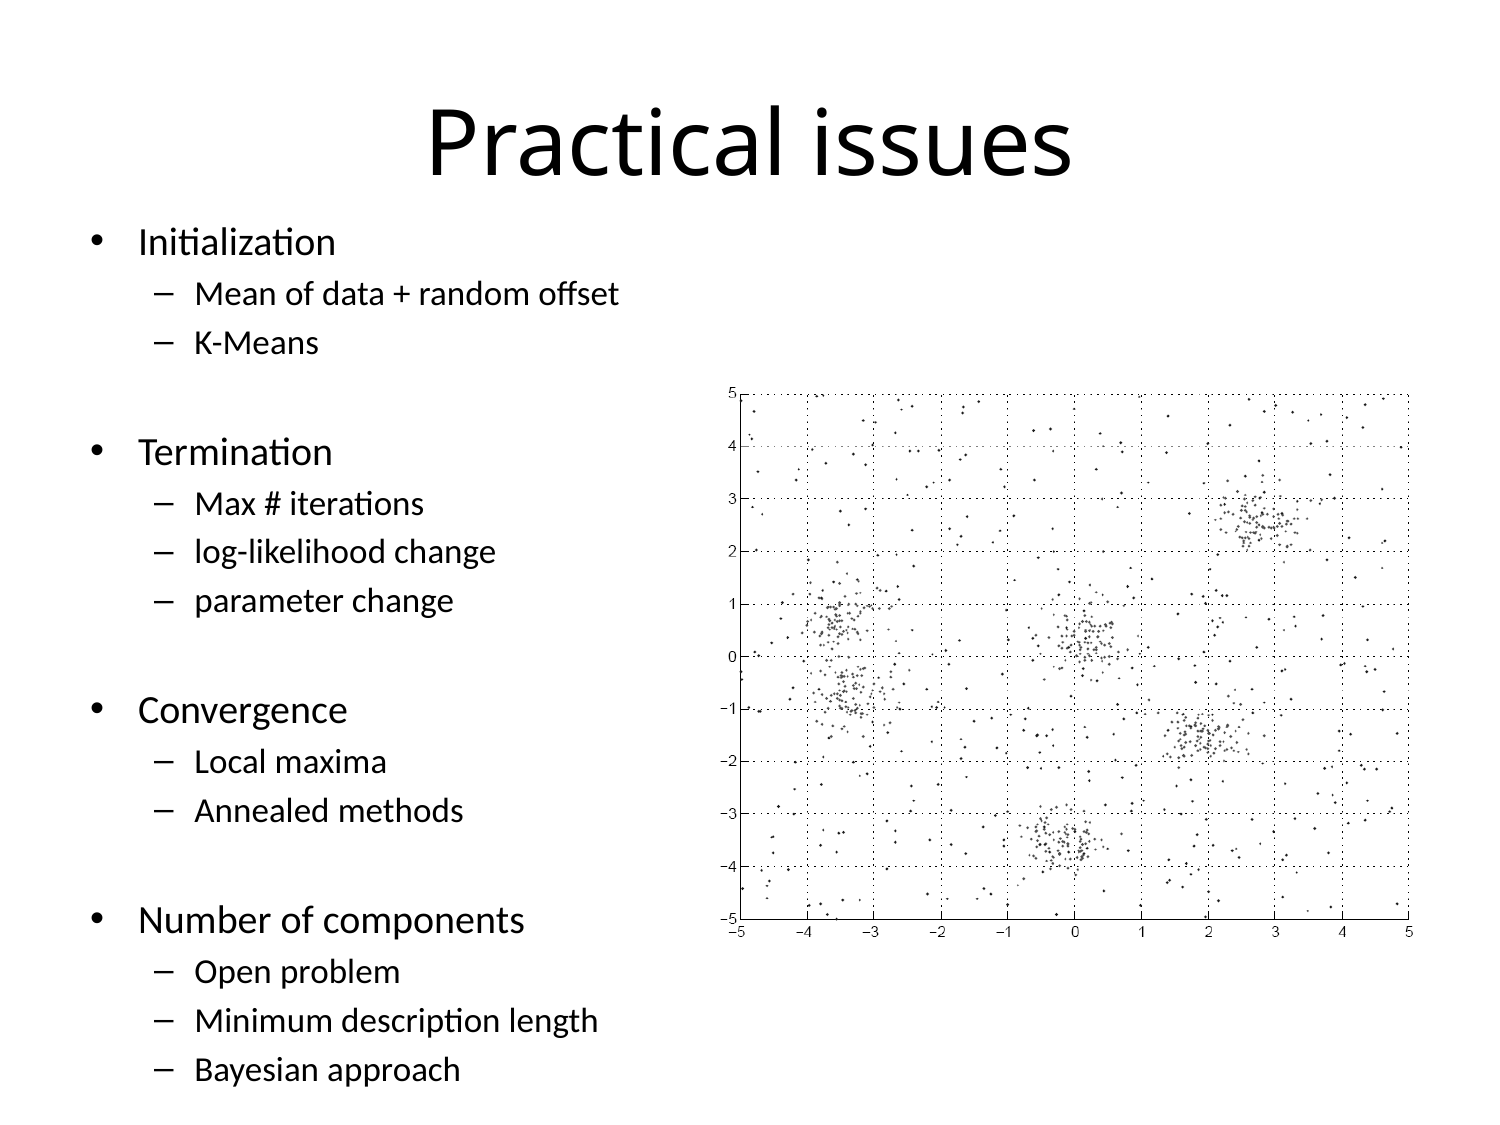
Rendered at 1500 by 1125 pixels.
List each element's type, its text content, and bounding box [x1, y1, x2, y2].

list Initialization Mean of data + random offset K-Means Termination Max # iterations log-likelihood change parameter change Convergence Local maxima Annealed methods Number of components Open problem Minimum description length Bayesian approach [75, 208, 1425, 1106]
picture [714, 373, 1430, 947]
title Practical issues [75, 45, 1425, 208]
